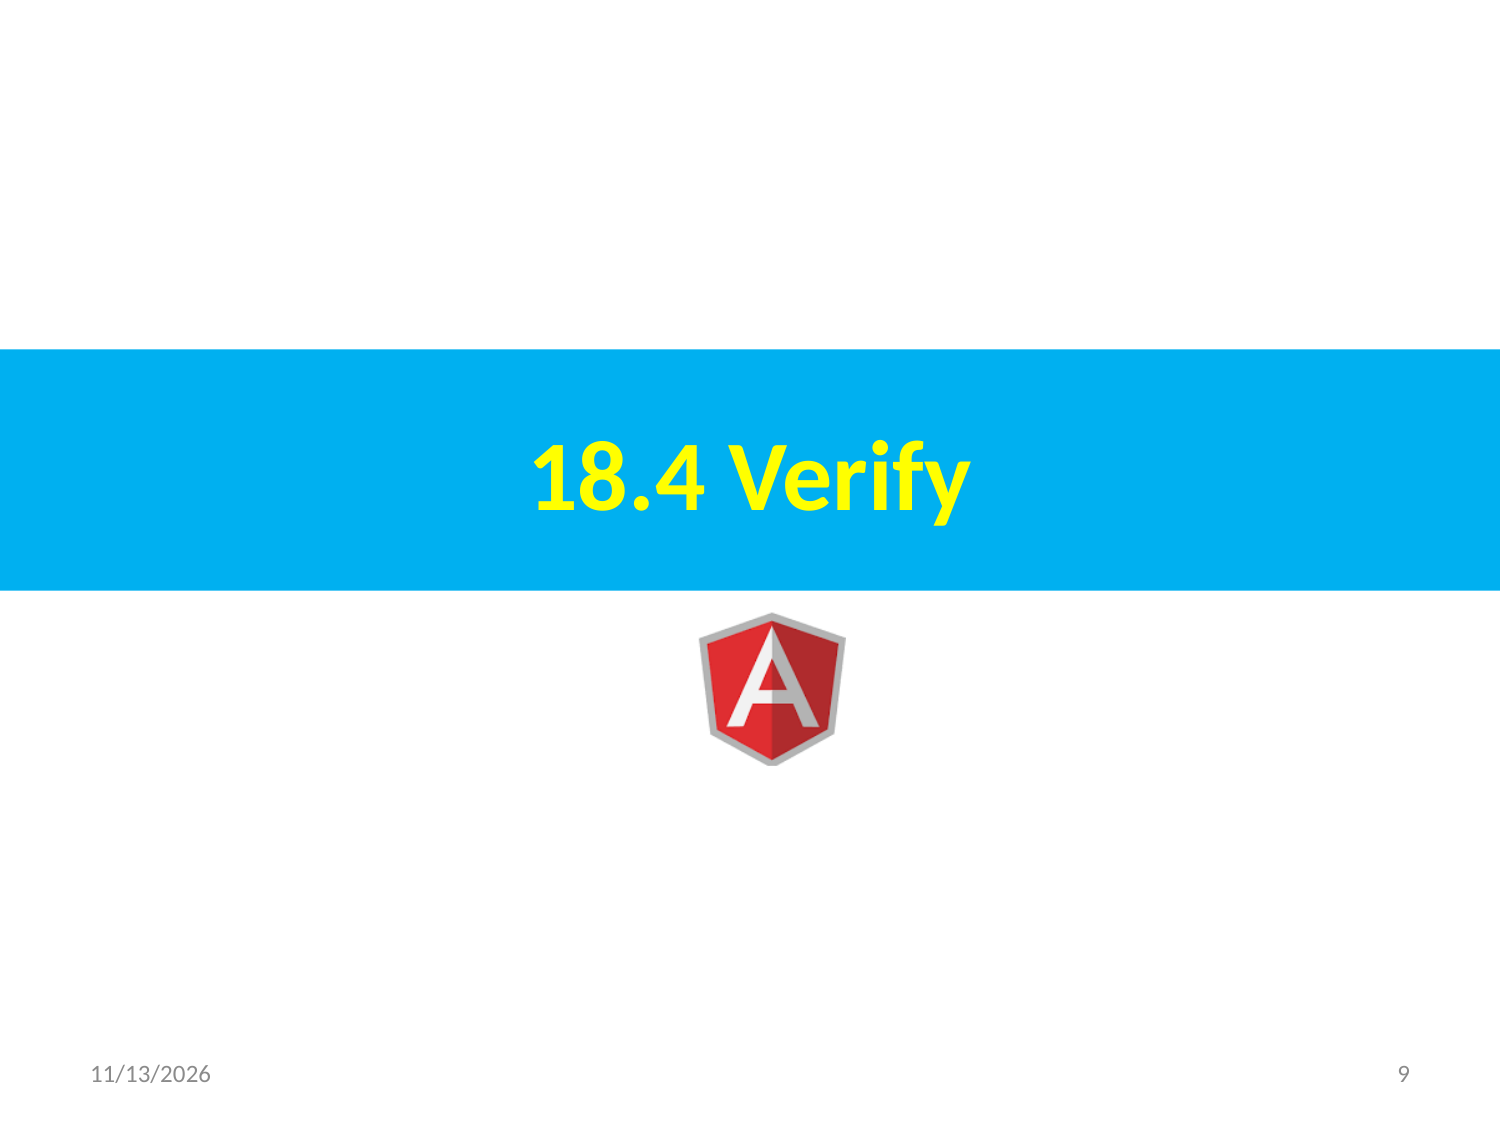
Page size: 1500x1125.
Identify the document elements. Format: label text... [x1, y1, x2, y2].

title 18.4 Verify [0, 349, 1500, 591]
picture [694, 609, 846, 771]
slide_number 9 [1074, 1042, 1425, 1103]
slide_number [75, 1042, 425, 1103]
